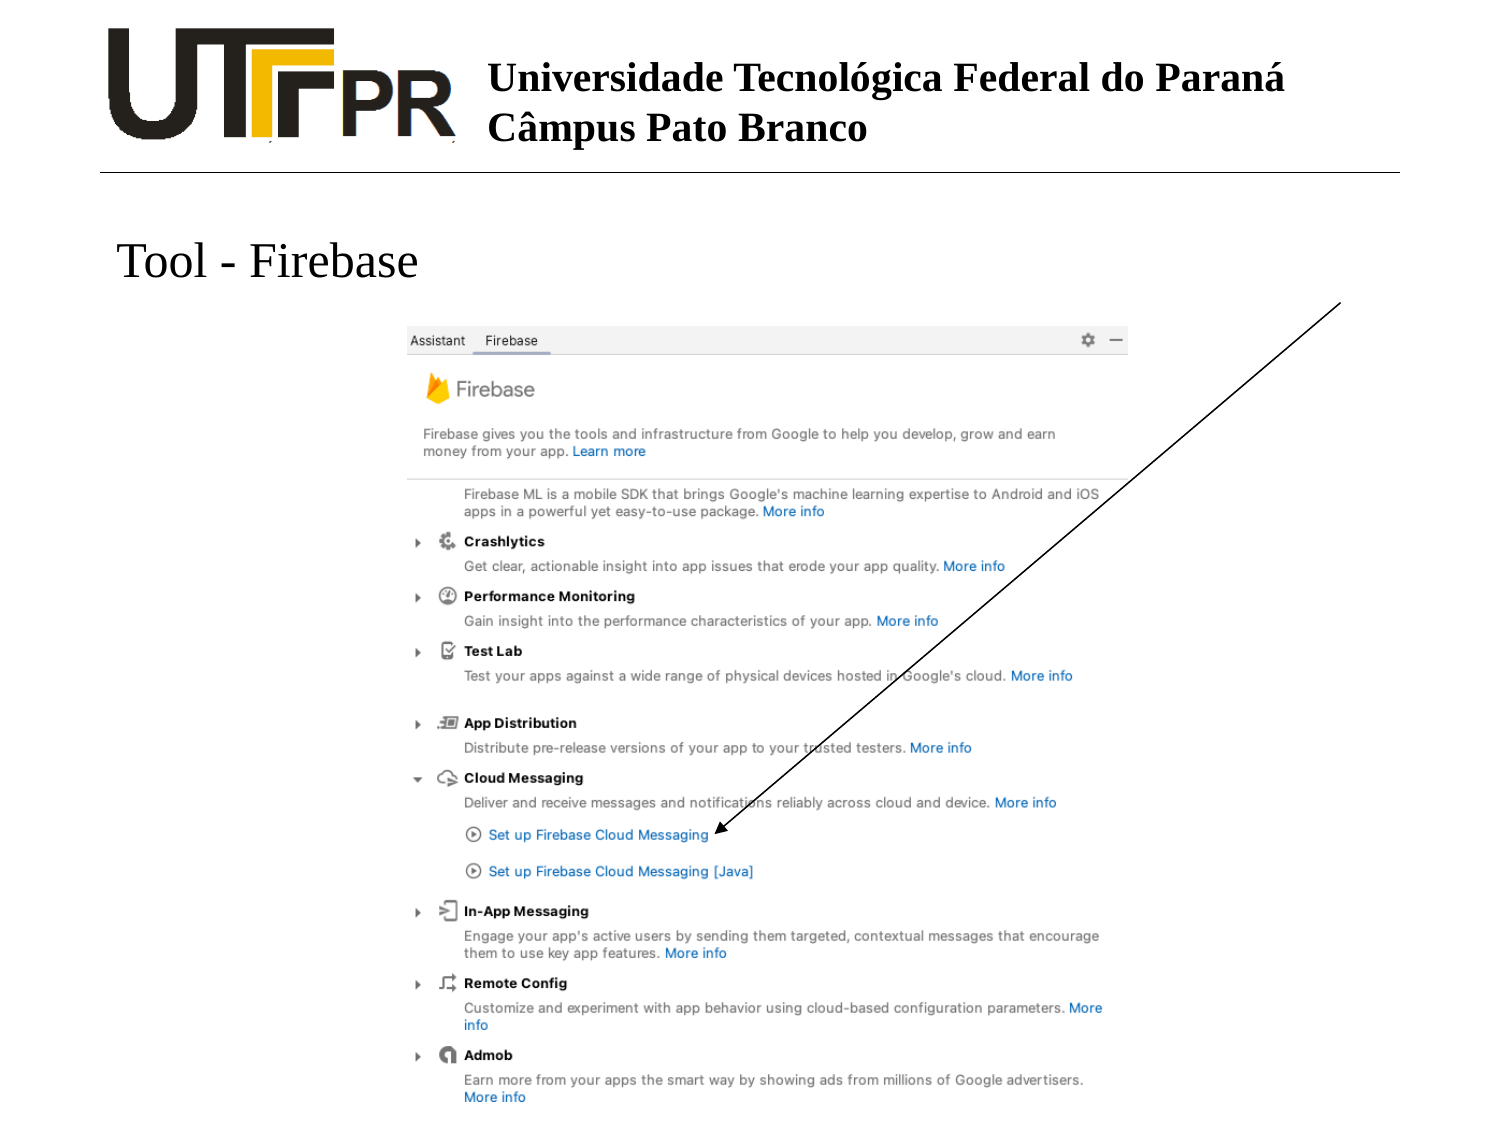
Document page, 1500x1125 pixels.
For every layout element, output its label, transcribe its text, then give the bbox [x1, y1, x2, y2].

text_box Tool - Firebase [101, 219, 434, 295]
picture [407, 326, 1128, 1102]
picture [106, 26, 461, 143]
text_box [714, 302, 1341, 835]
